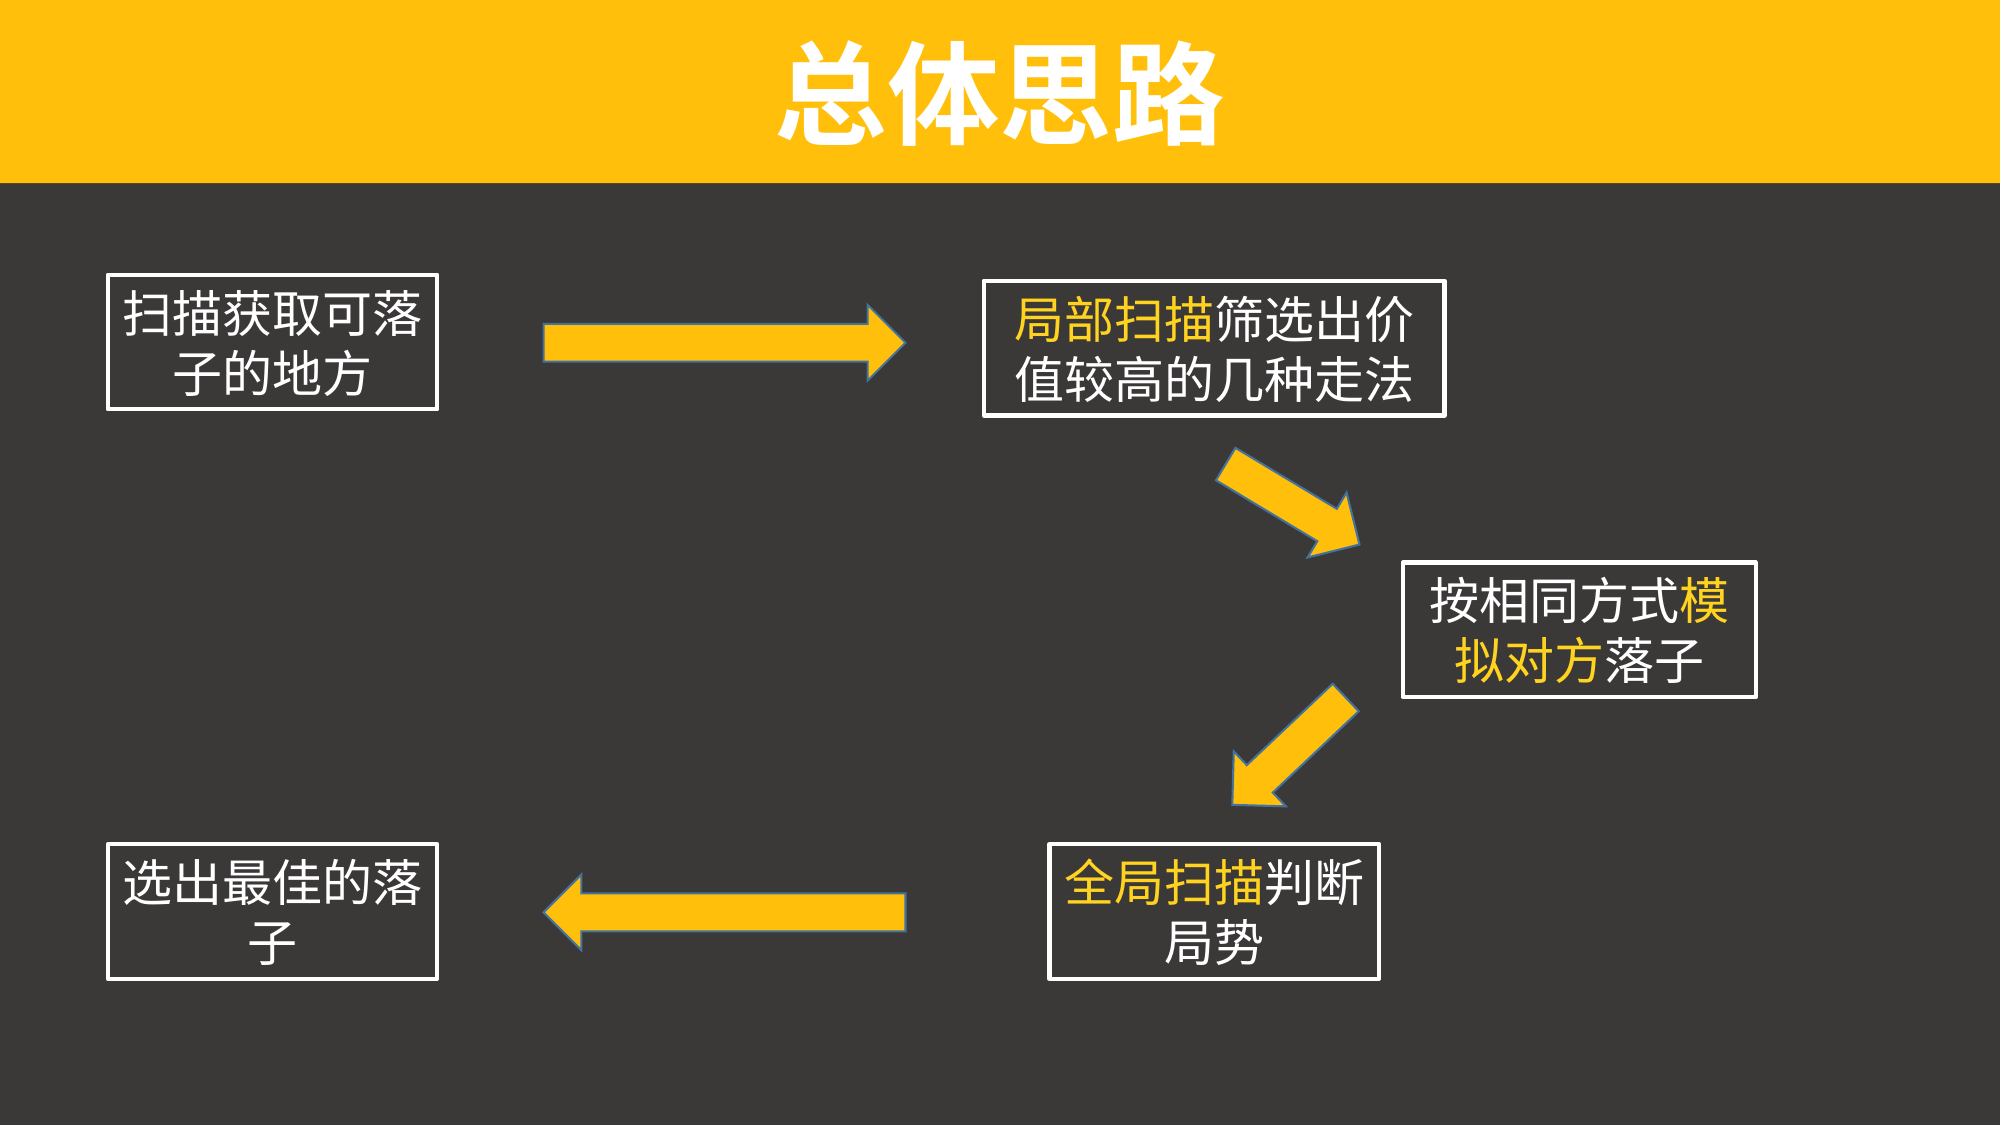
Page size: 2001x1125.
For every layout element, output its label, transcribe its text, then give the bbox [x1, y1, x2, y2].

text_box 全局扫描判断局势 [1049, 844, 1379, 979]
text_box 局部扫描筛选出价值较高的几种走法 [983, 280, 1445, 416]
text_box [1214, 446, 1361, 560]
text_box 选出最佳的落子 [107, 844, 438, 979]
text_box [542, 302, 907, 384]
text_box [542, 871, 907, 953]
text_box 按相同方式模拟对方落子 [1402, 562, 1756, 698]
text_box 扫描获取可落子的地方 [107, 274, 438, 410]
text_box 总体思路 [0, 0, 2000, 184]
text_box [1231, 682, 1361, 808]
